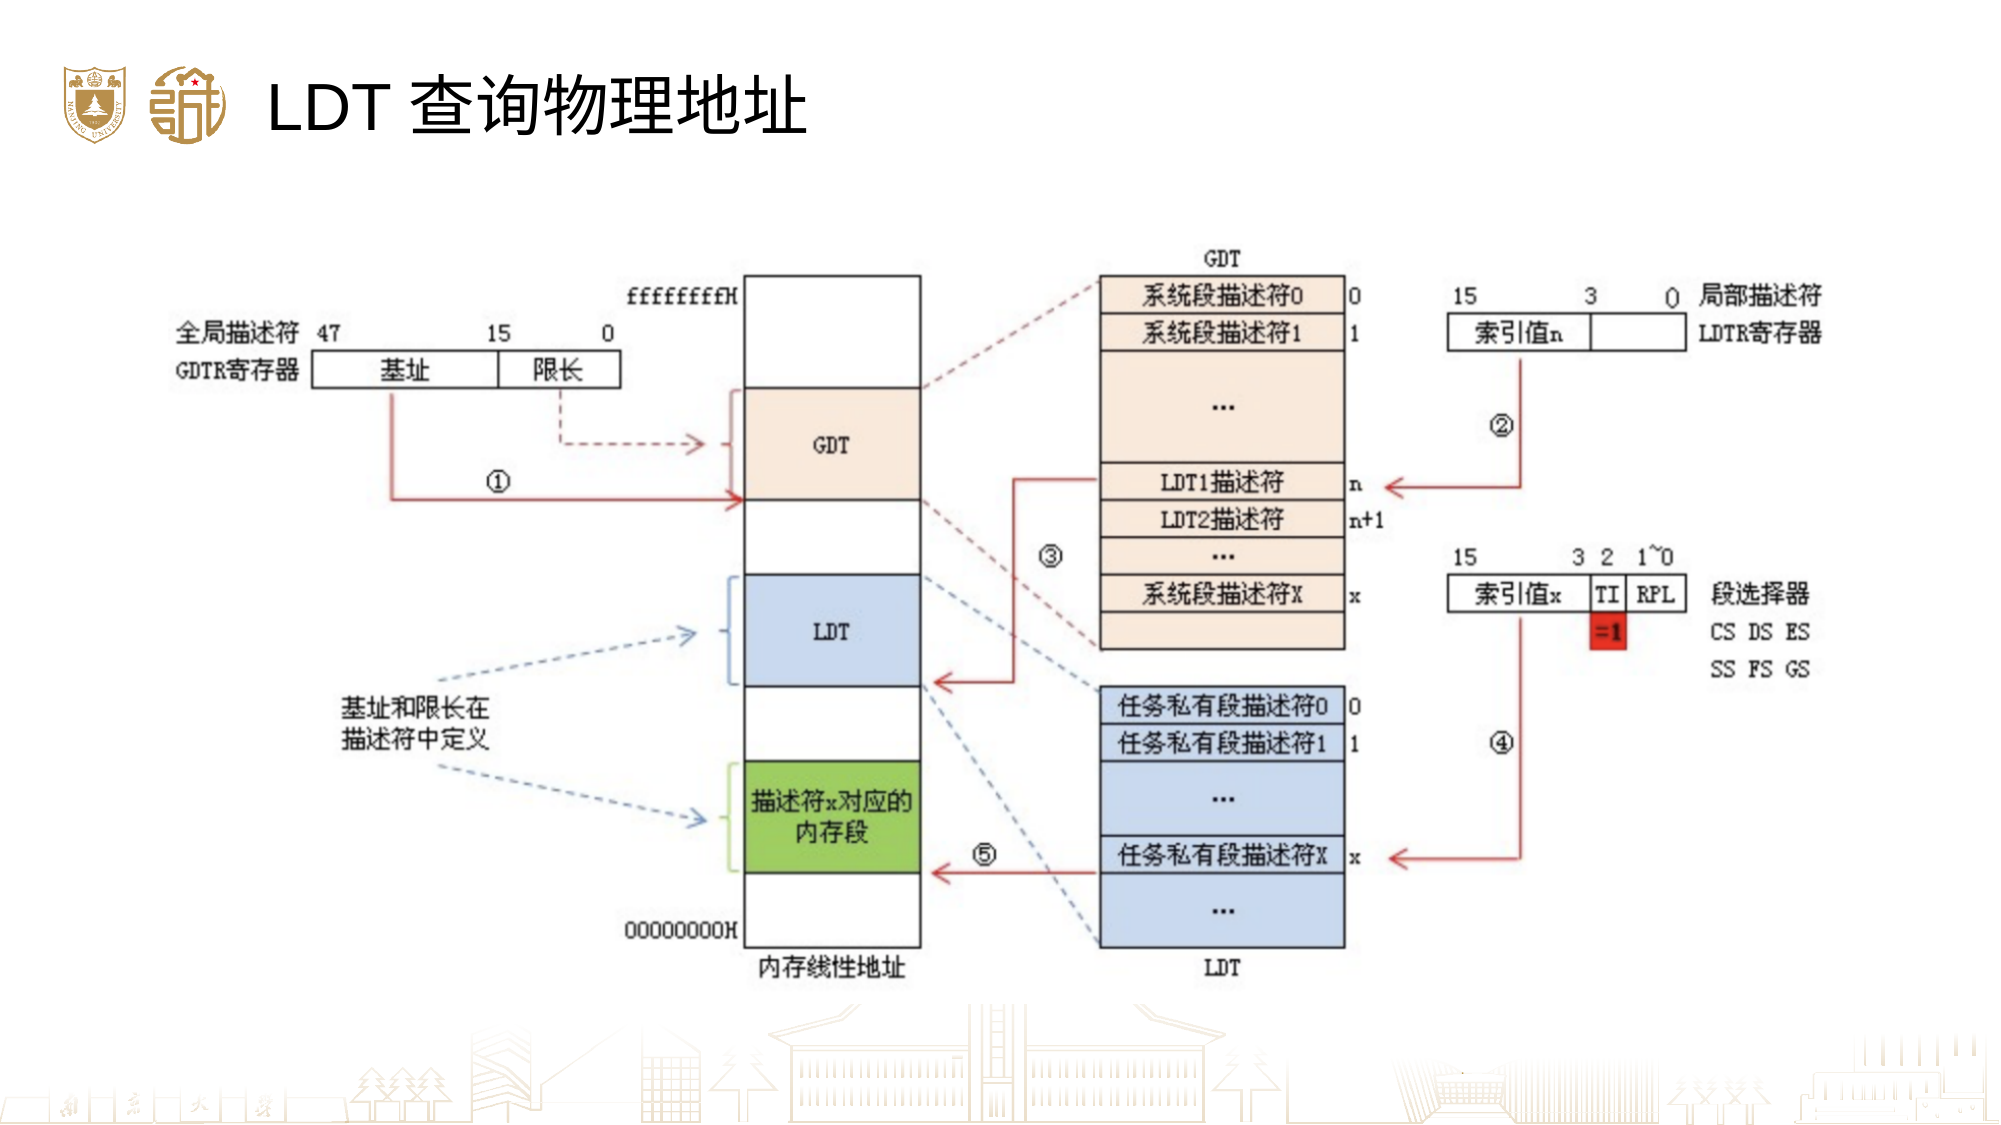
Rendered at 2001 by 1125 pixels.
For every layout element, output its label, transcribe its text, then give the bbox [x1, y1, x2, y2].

text_box LDT查询物理地址 [251, 56, 2000, 151]
picture [0, 0, 1852, 1004]
